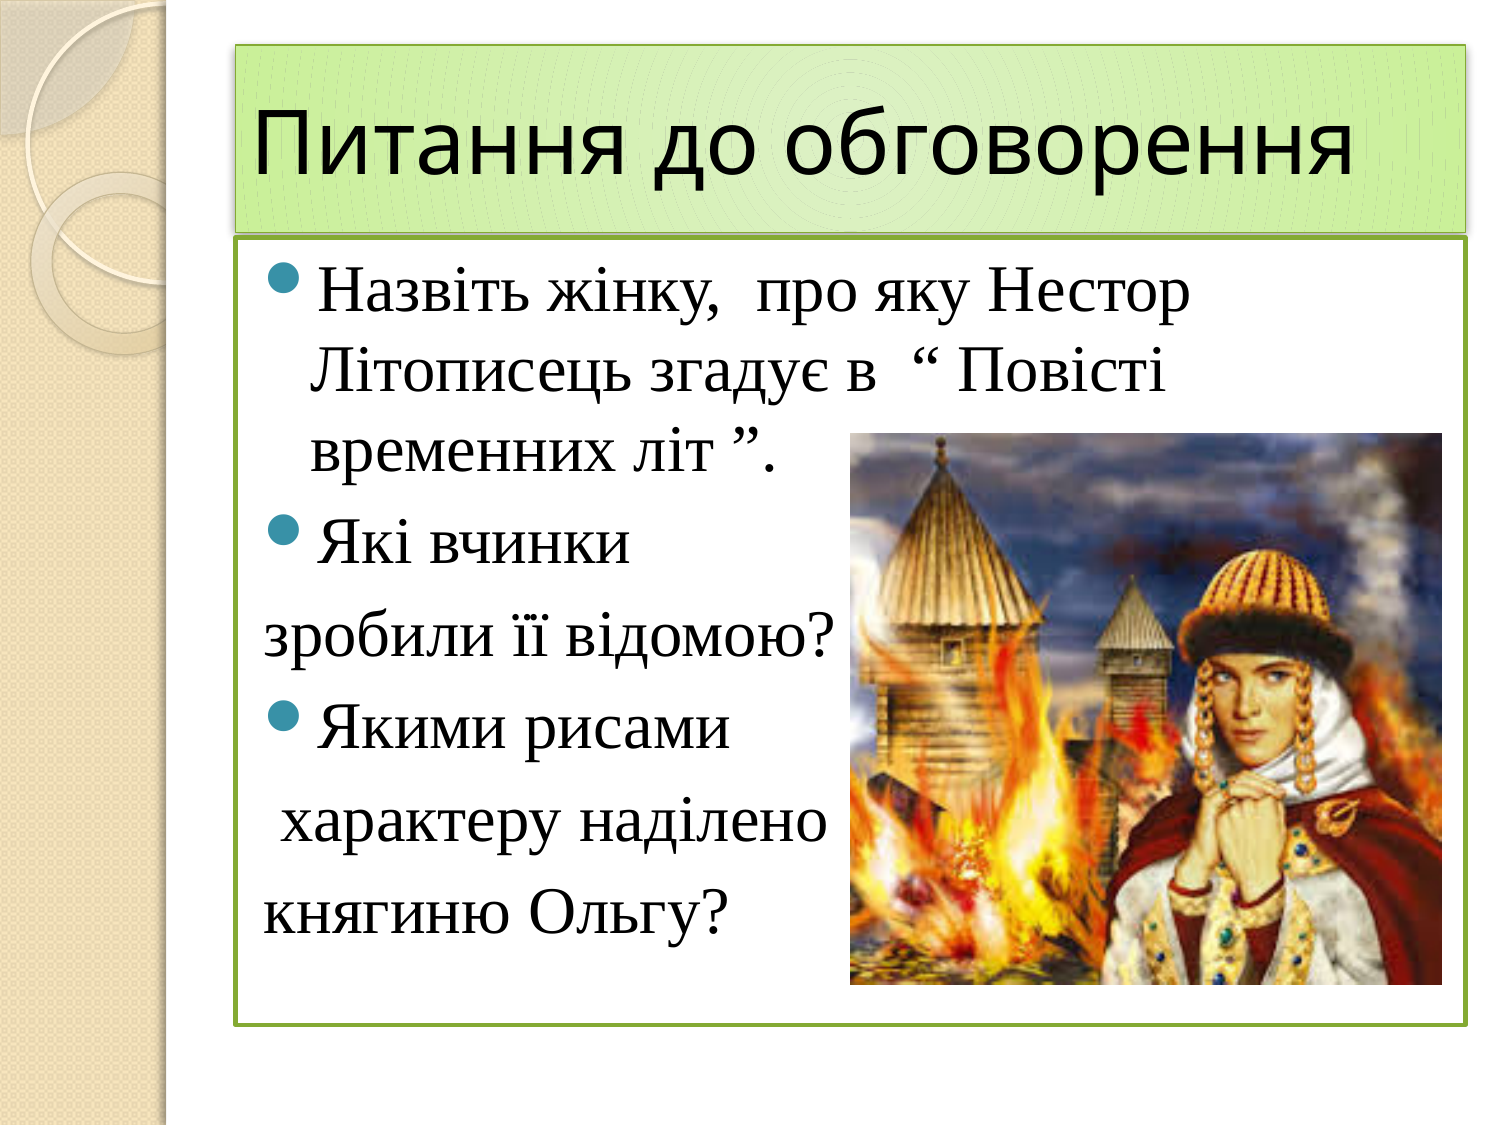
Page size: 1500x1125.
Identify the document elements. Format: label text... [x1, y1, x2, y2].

list Назвіть жінку, про яку Нестор Літописець згадує в “ Повісті временних літ ”. Які вчинки зробили її відомою? Якими рисами характеру наділено княгиню Ольгу? [233, 235, 1468, 1027]
title Питання до обговорення [235, 44, 1466, 233]
picture [849, 433, 1442, 985]
